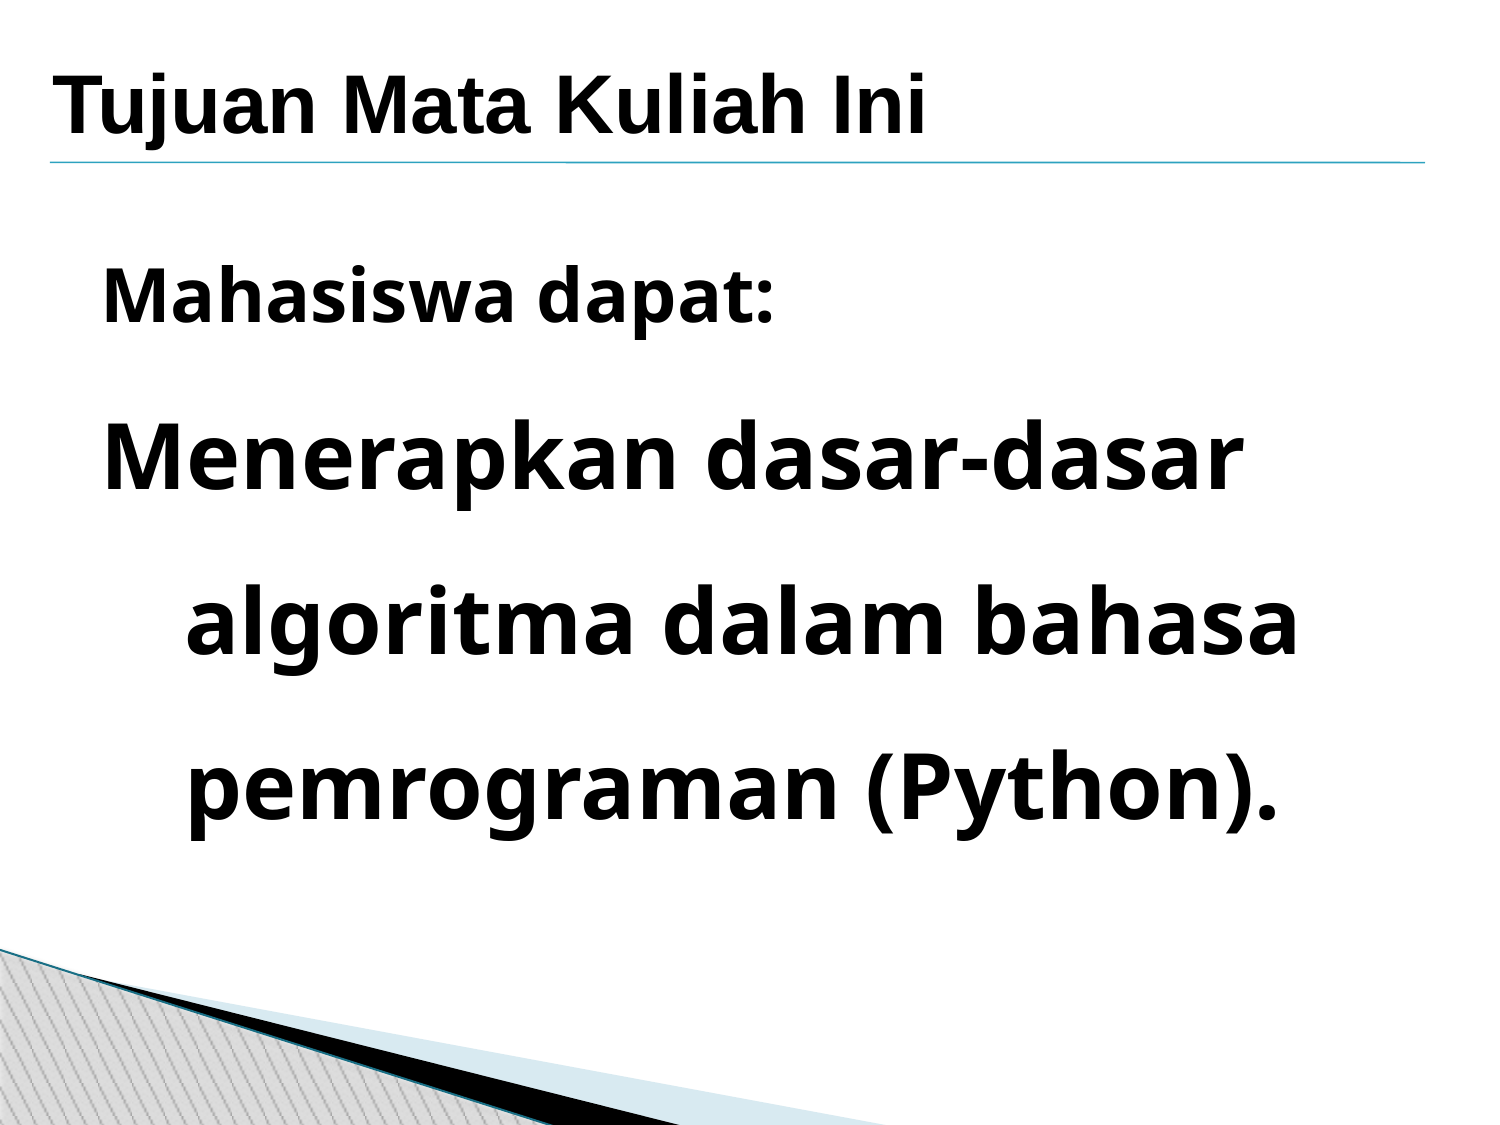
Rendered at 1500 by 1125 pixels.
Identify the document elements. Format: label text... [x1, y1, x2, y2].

text_box Tujuan Mata Kuliah Ini [37, 37, 1413, 163]
text_box Mahasiswa dapat: Menerapkan dasar-dasar algoritma dalam bahasa pemrograman (Python). [70, 187, 1450, 963]
